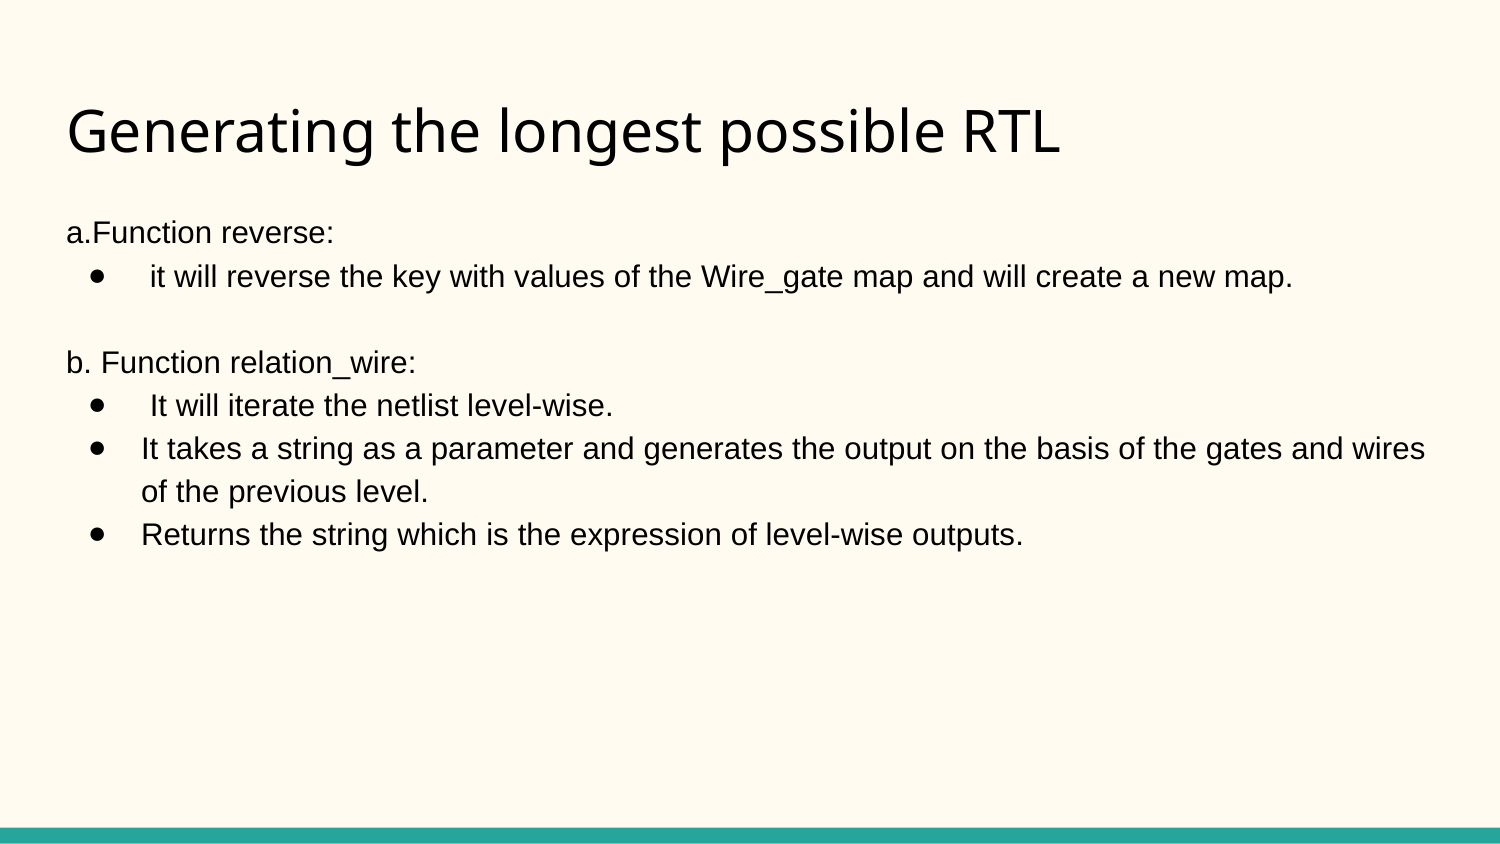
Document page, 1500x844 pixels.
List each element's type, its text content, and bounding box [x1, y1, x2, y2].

list a.Function reverse: it will reverse the key with values of the Wire_gate map and will create a new map. b. Function relation_wire: It will iterate the netlist level-wise. It takes a string as a parameter and generates the output on the basis of the gates and wires of the previous level. Returns the string which is the expression of level-wise outputs. [51, 192, 1449, 750]
title Generating the longest possible RTL [51, 78, 1449, 179]
